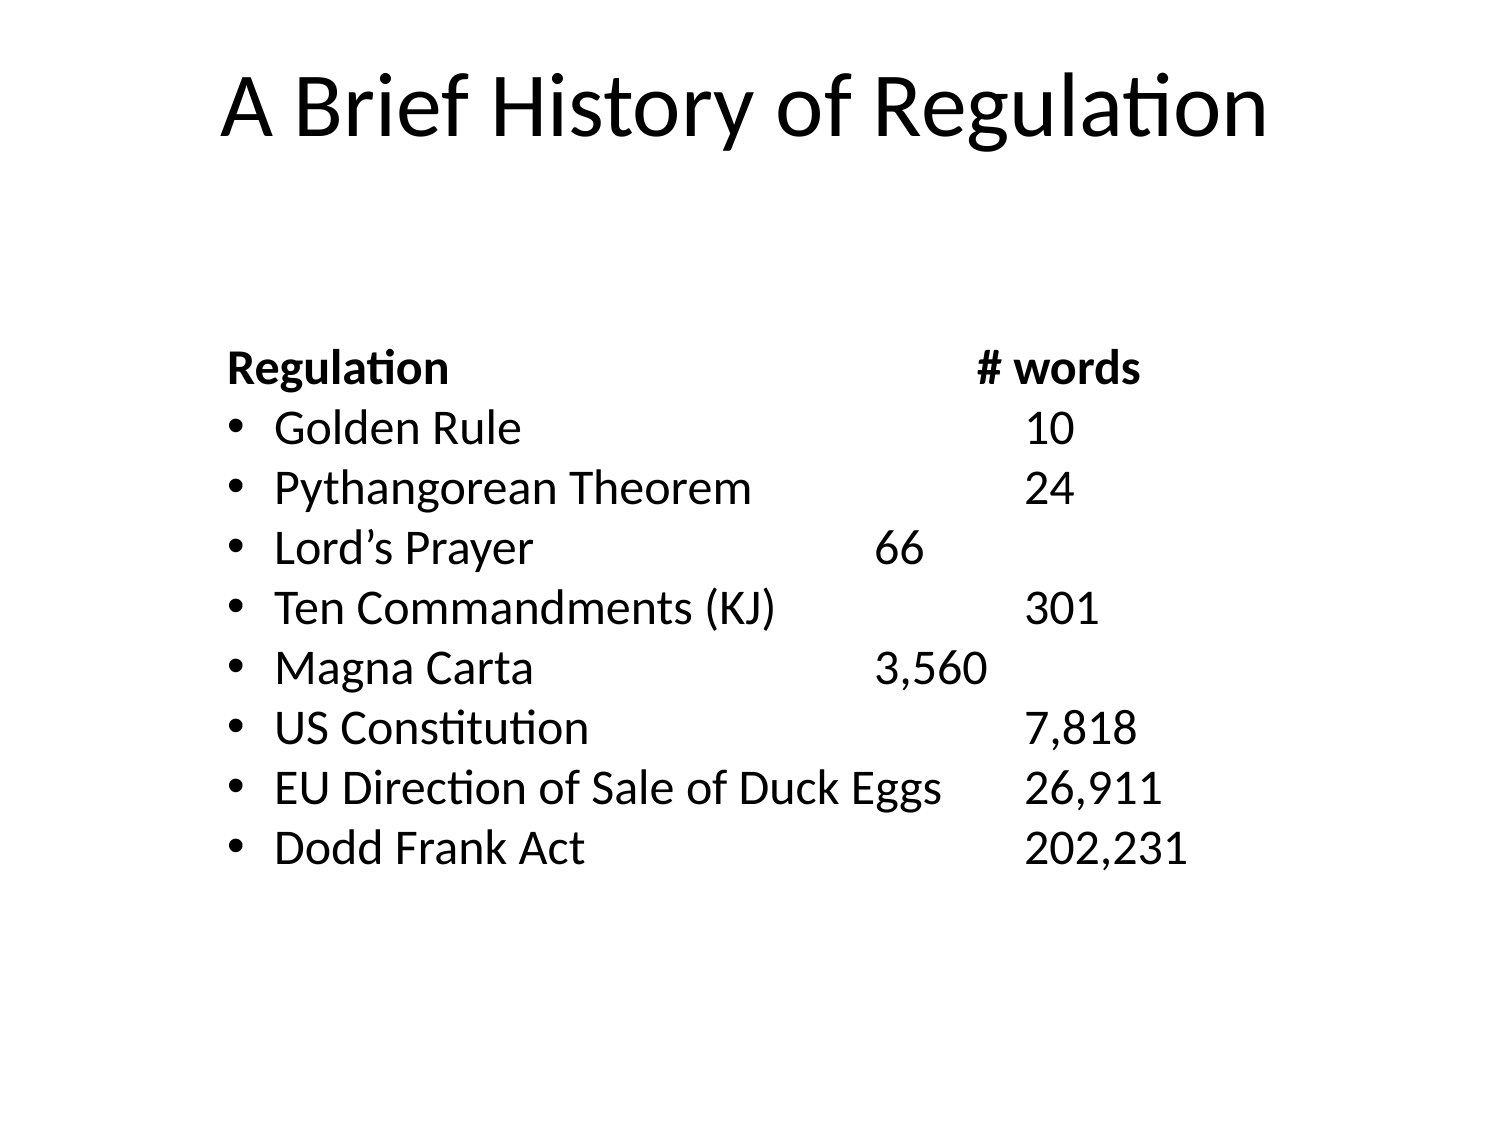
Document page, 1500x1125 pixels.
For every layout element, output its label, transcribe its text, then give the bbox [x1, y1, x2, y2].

text_box A Brief History of Regulation [70, 37, 1421, 225]
text_box Regulation # words Golden Rule 10 Pythangorean Theorem 24 Lord’s Prayer 66 Ten Commandments (KJ) 301 Magna Carta 3,560 US Constitution 7,818 EU Direction of Sale of Duck Eggs 26,911 Dodd Frank Act 202,231 [212, 327, 1338, 883]
